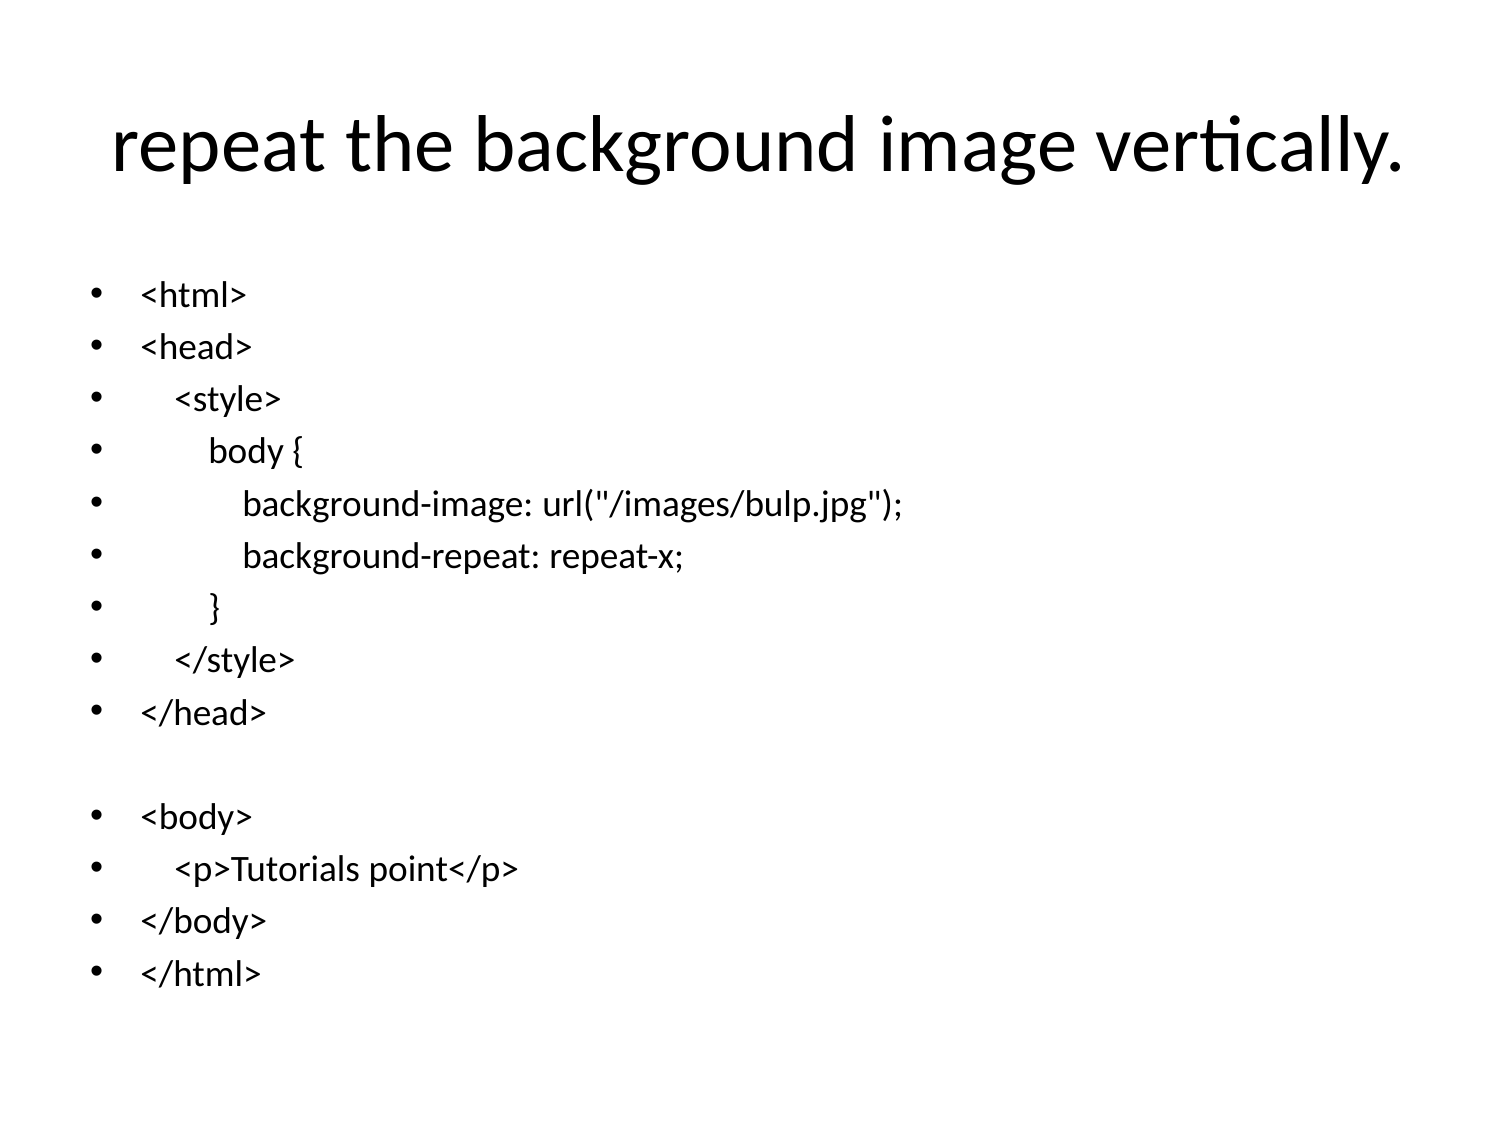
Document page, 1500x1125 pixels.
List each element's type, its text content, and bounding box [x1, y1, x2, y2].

title repeat the background image vertically. [75, 45, 1425, 233]
list <html> <head> <style> body { background-image: url("/images/bulp.jpg"); background-repeat: repeat-x; } </style> </head> <body> <p>Tutorials point</p> </body> </html> [75, 262, 1425, 1005]
